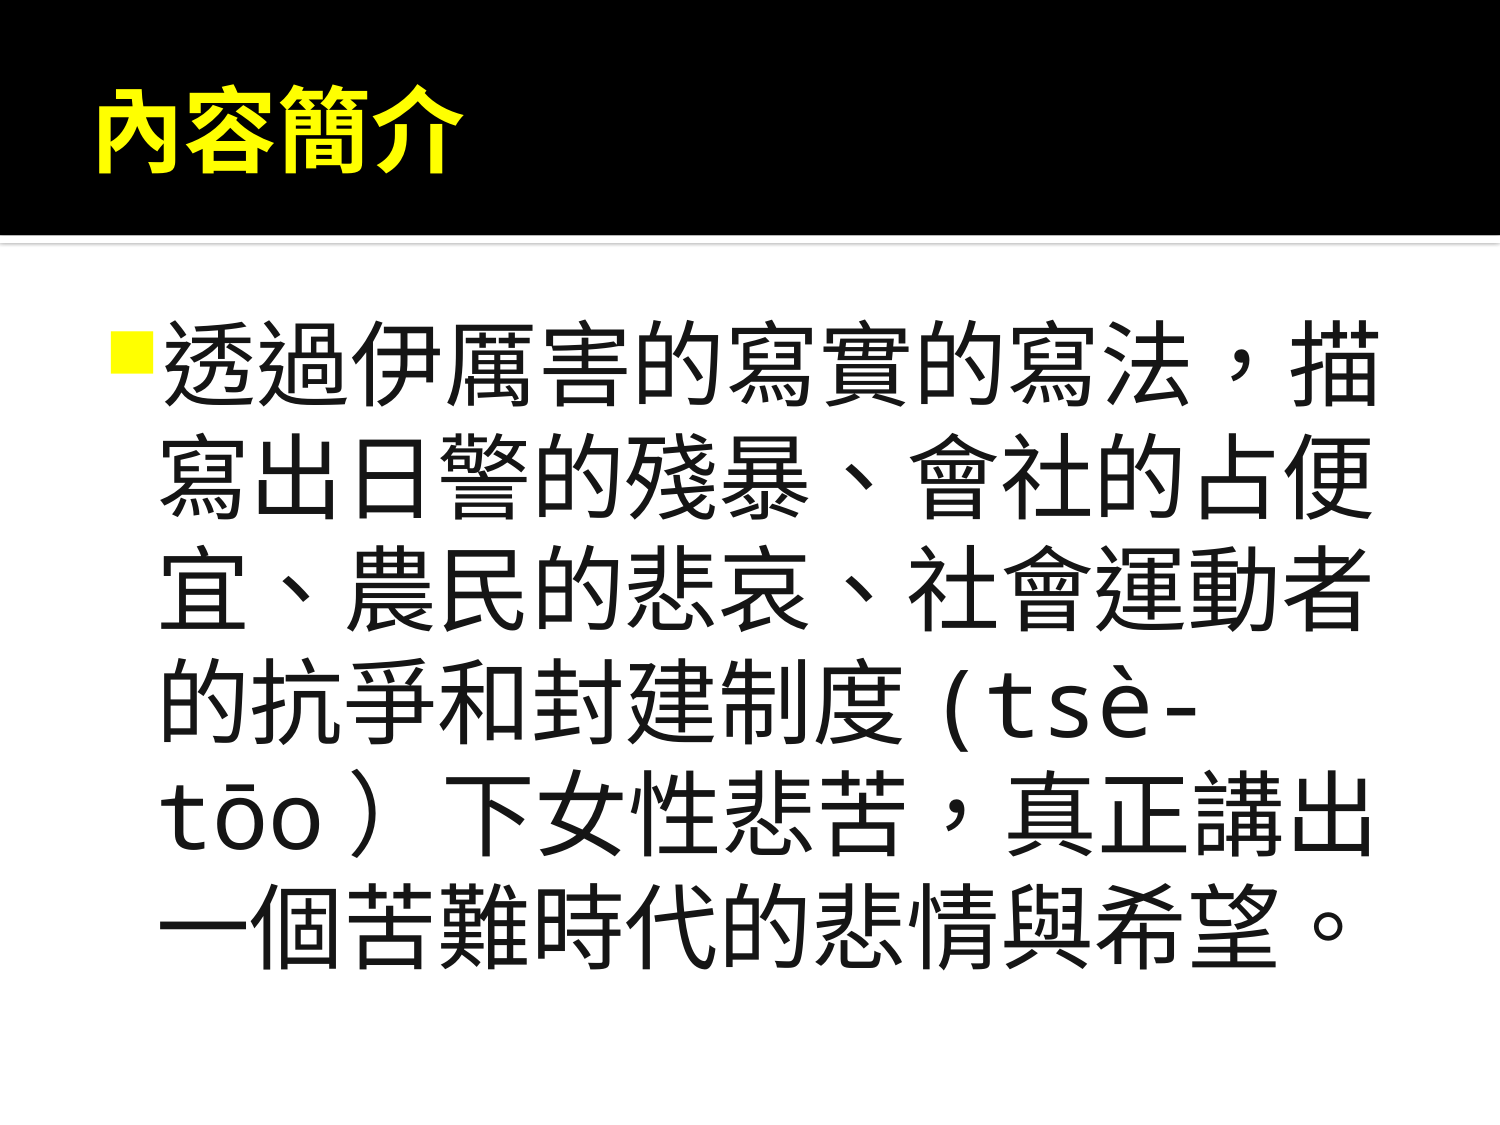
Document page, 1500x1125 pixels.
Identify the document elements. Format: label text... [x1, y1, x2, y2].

title 內容簡介 [75, 25, 1425, 231]
list 透過伊厲害的寫實的寫法，描寫出日警的殘暴、會社的占便宜、農民的悲哀、社會運動者的抗爭和封建制度(tsè-tōo）下女性悲苦，真正講出一個苦難時代的悲情與希望。 [75, 291, 1425, 1050]
